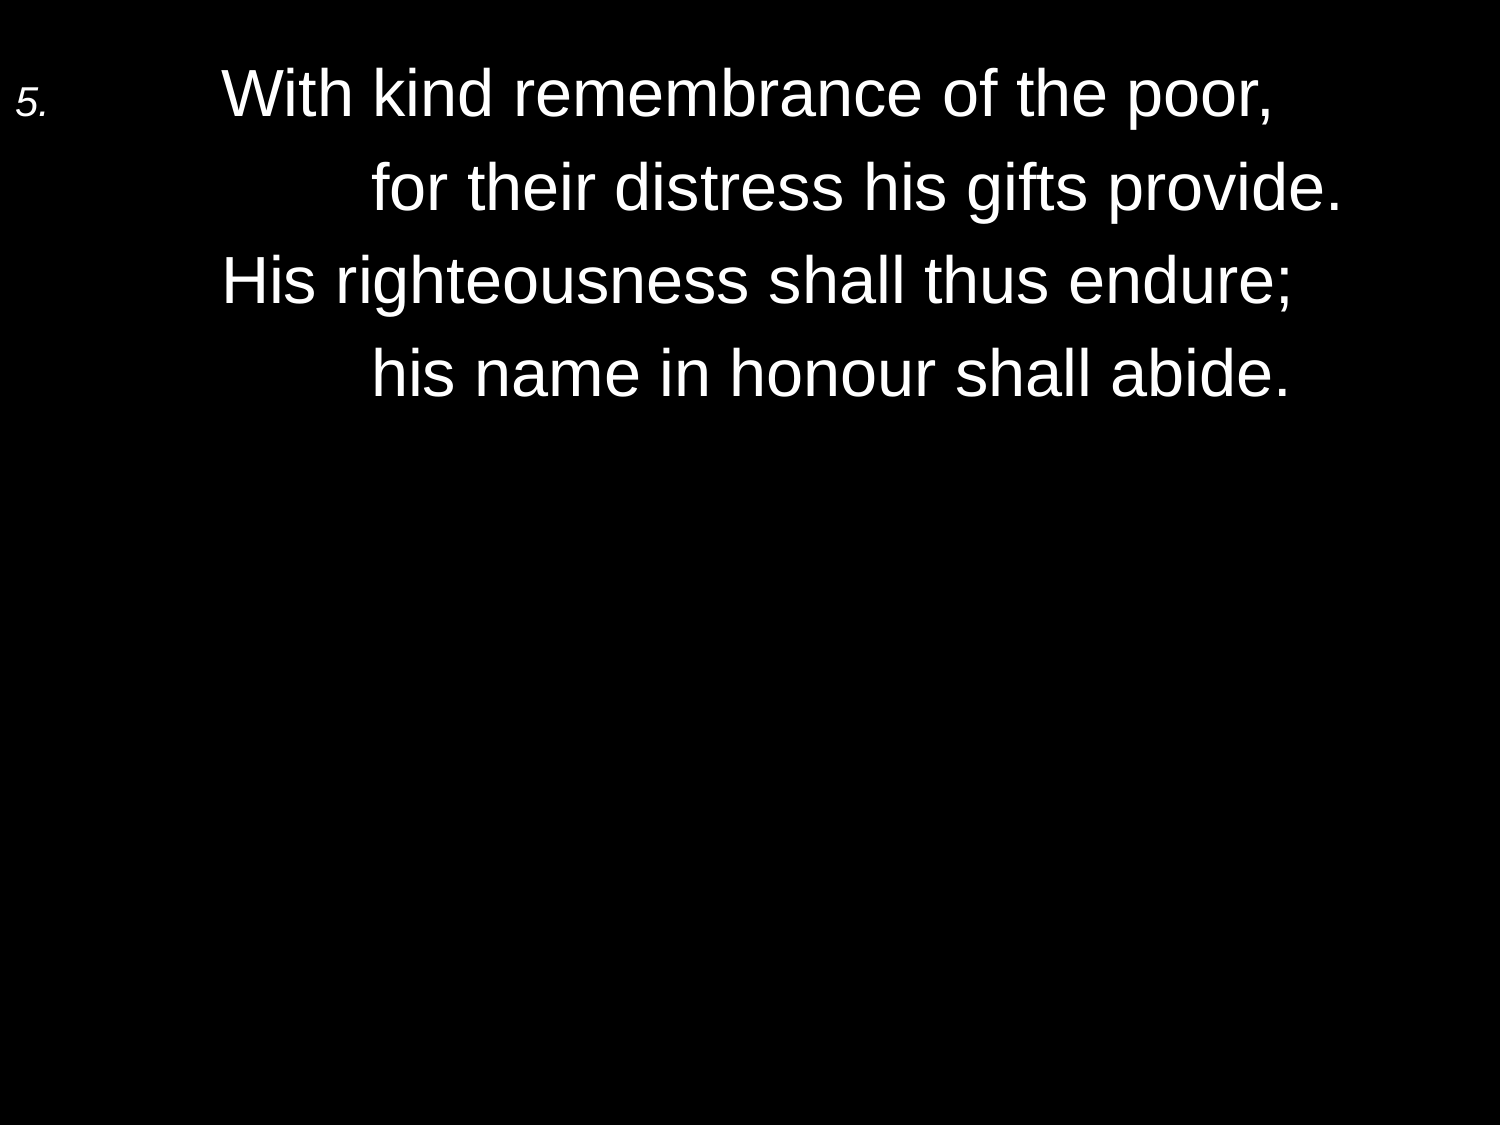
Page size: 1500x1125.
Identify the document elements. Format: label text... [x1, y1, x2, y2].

list 5. With kind remembrance of the poor, for their distress his gifts provide. His righteousness shall thus endure; his name in honour shall abide. [0, 42, 1500, 1047]
